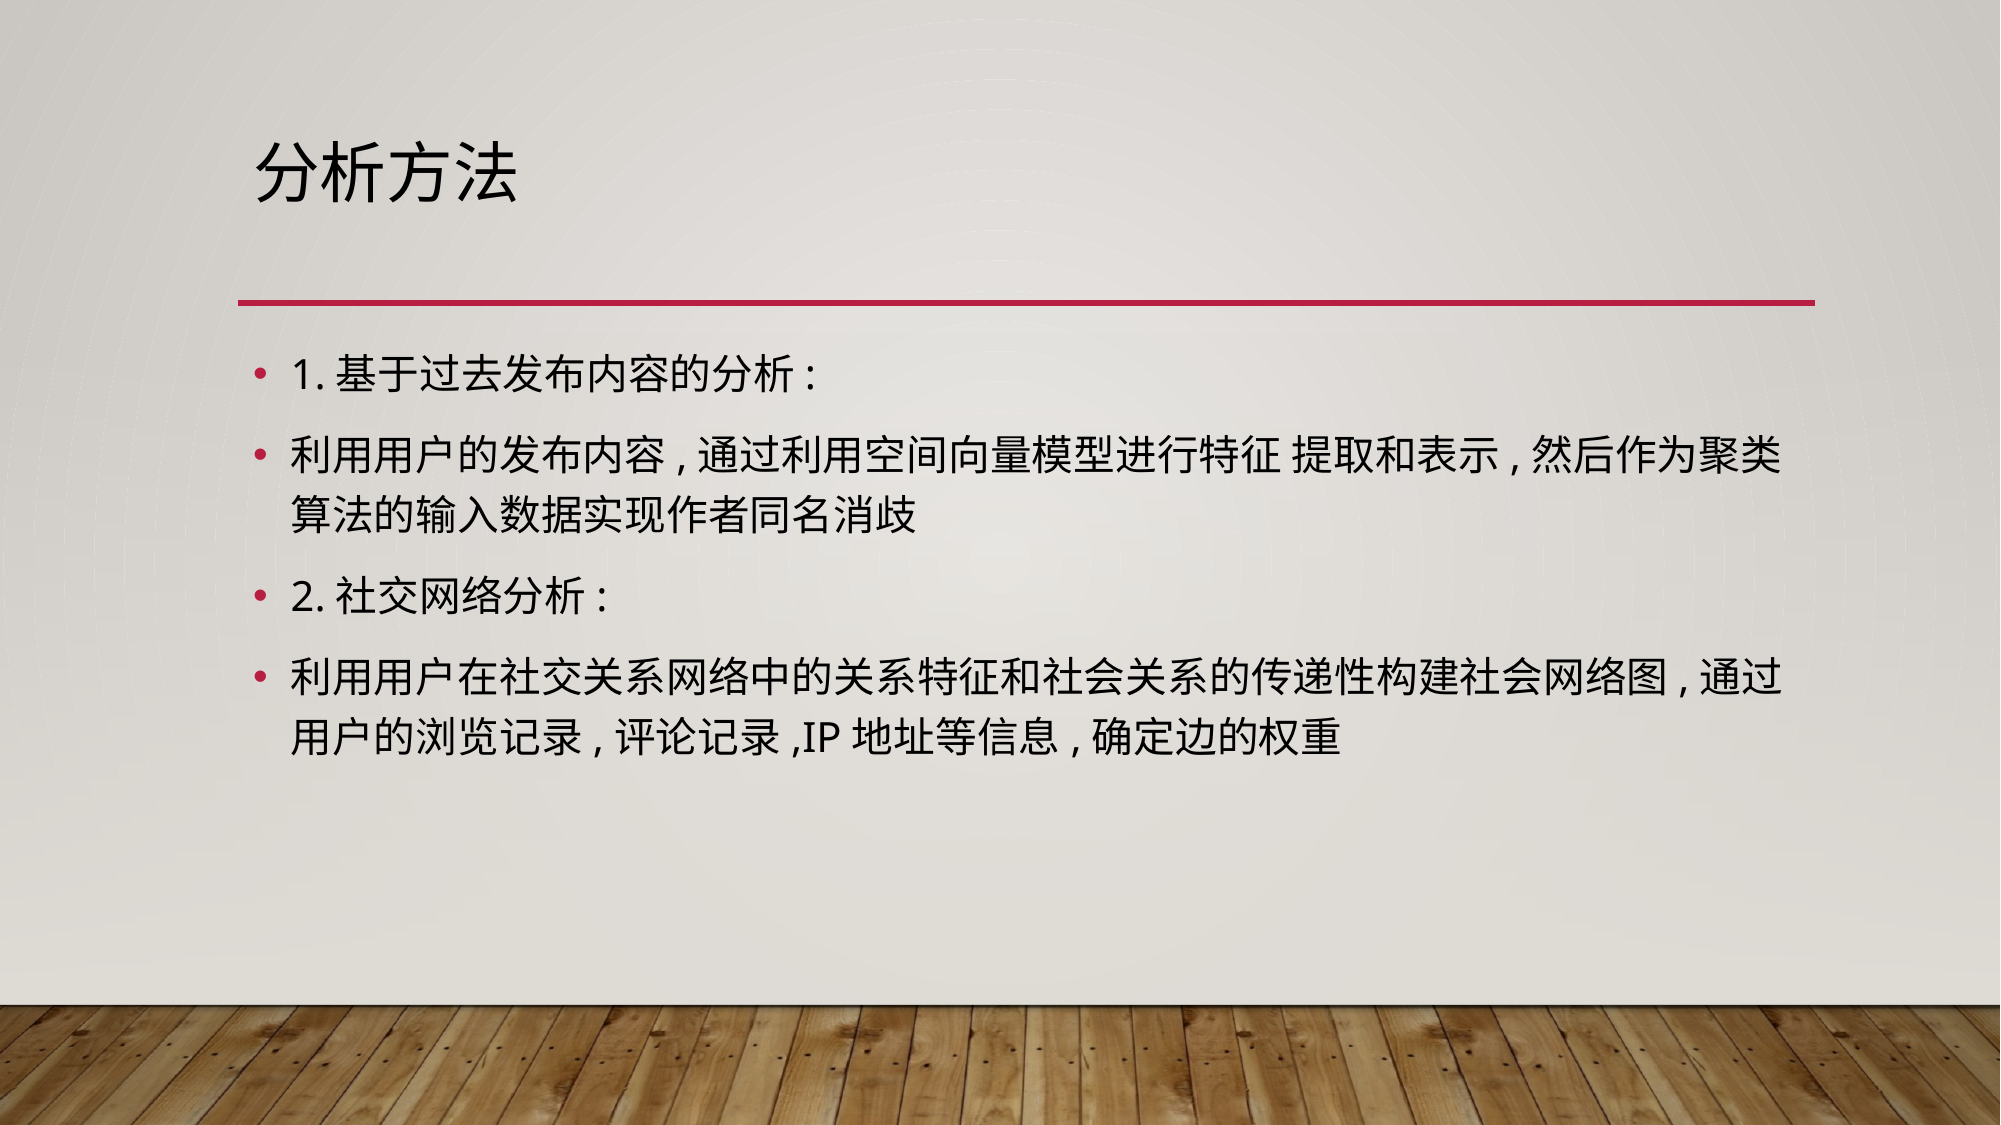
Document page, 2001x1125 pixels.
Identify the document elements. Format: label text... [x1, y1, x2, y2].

picture [0, 1005, 2000, 1125]
list 1.基于过去发布内容的分析: 利用用户的发布内容,通过利用空间向量模型进行特征 提取和表示,然后作为聚类算法的输入数据实现作者同名消歧 2.社交网络分析: 利用用户在社交关系网络中的关系特征和社会关系的传递性构建社会网络图,通过用户的浏览记录,评论记录,IP地址等信息,确定边的权重 [238, 330, 1814, 897]
title 分析方法 [238, 131, 1814, 305]
